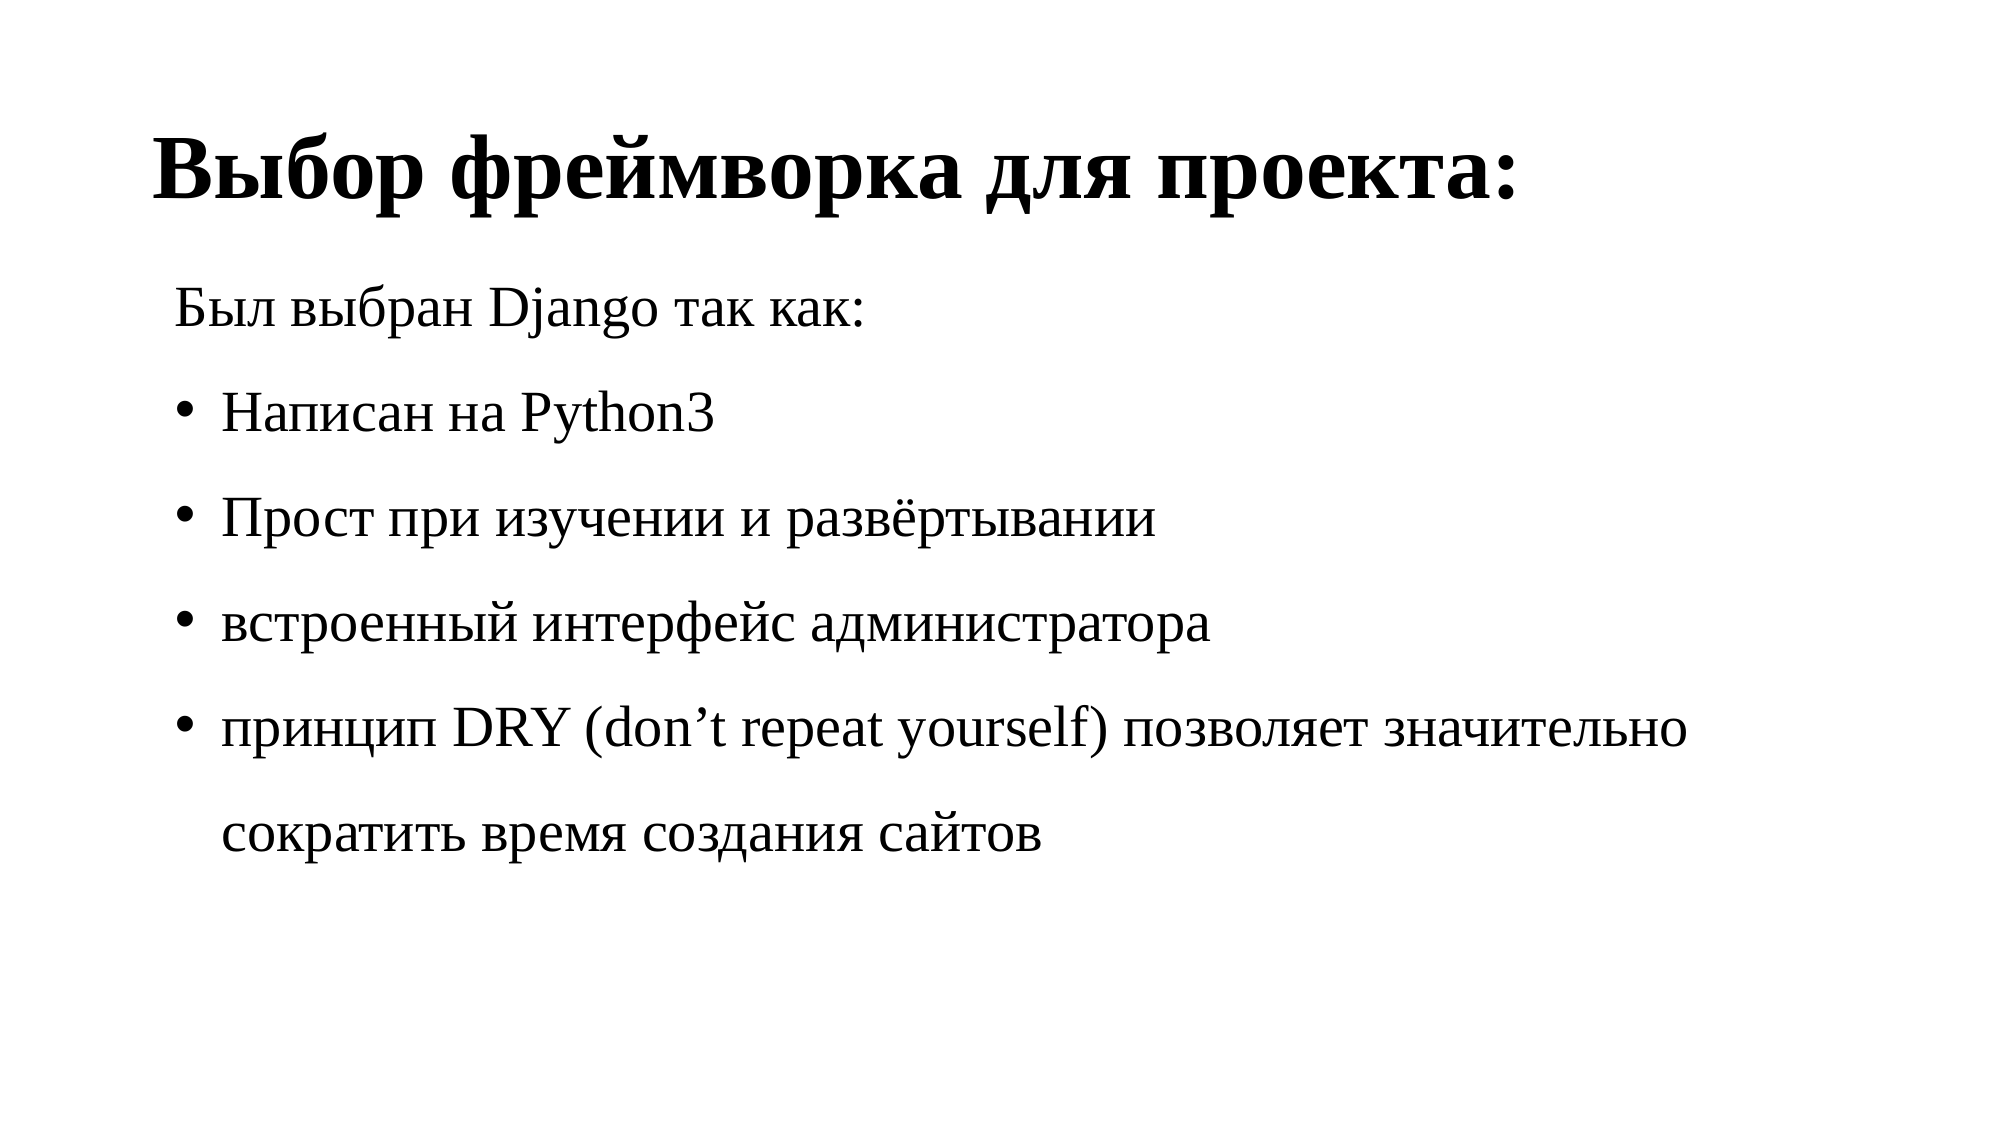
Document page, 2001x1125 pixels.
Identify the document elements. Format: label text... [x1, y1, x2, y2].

title Выбор фреймворка для проекта: [137, 59, 1863, 278]
text_box Был выбран Django так как: Написан на Python3 Прост при изучении и развёртывании встроенный интерфейс администратора принцип DRY (don’t repeat yourself) позволяет значительно сократить время создания сайтов [159, 226, 1712, 976]
